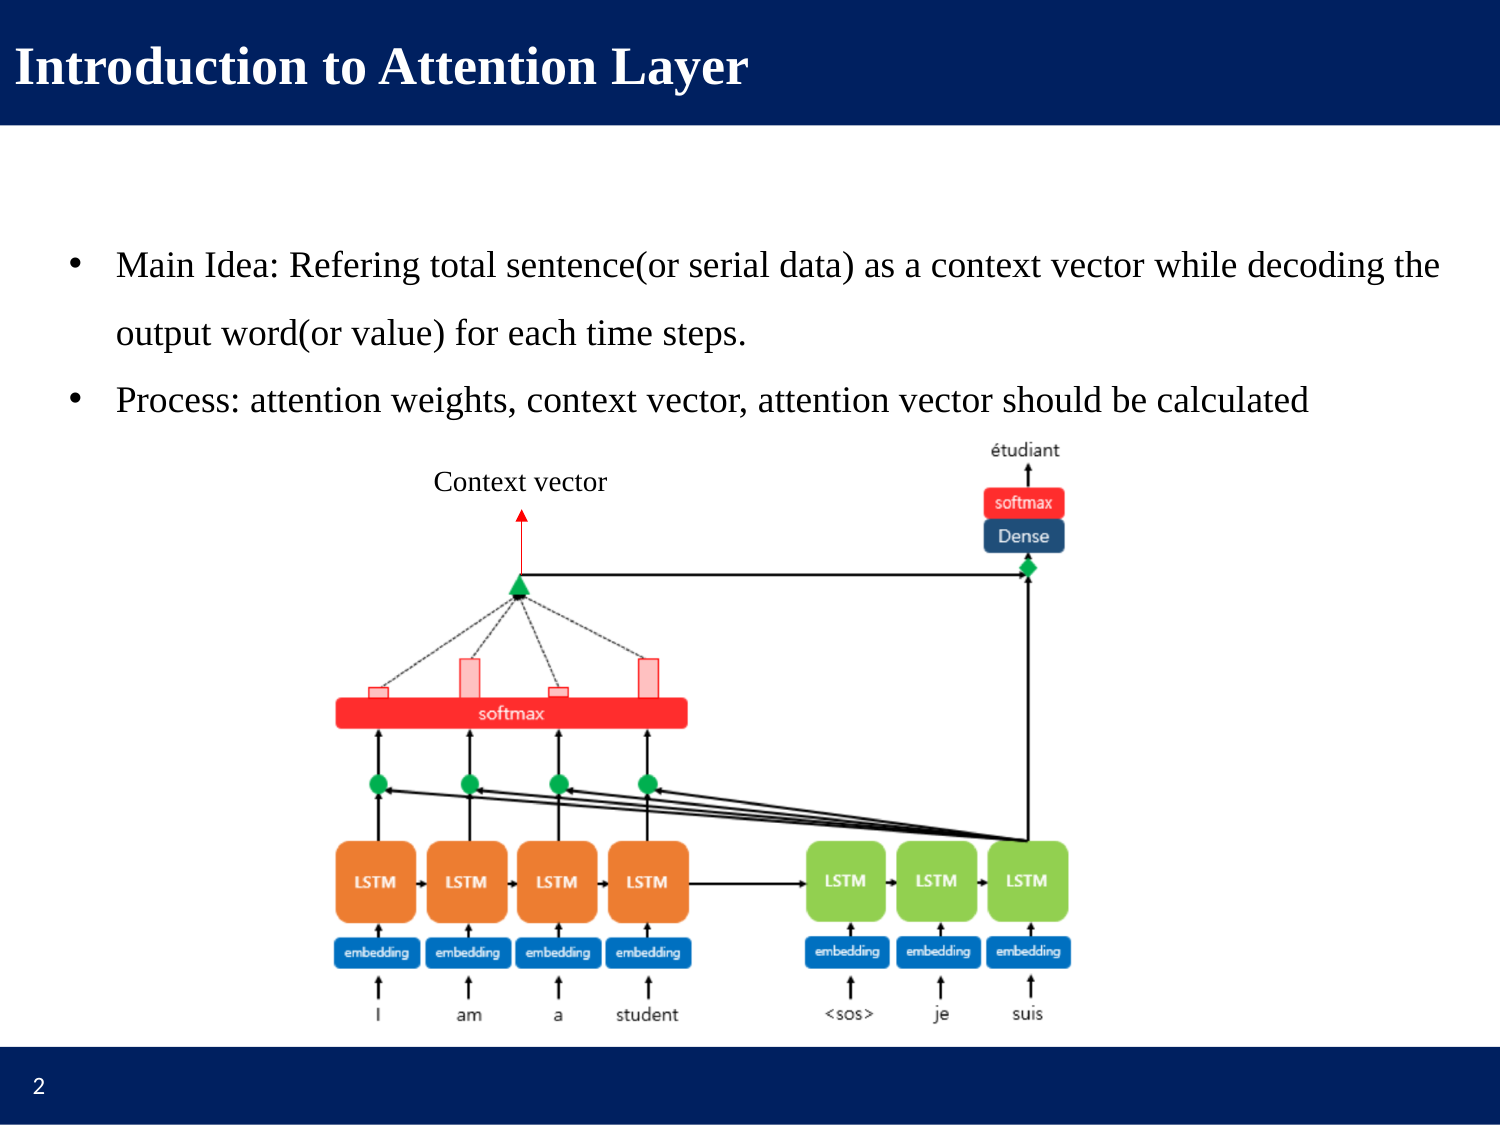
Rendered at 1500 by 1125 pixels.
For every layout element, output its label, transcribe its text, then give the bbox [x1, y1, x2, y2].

picture [308, 409, 1099, 1044]
slide_number 2 [17, 1054, 136, 1115]
text_box [0, 1046, 1500, 1125]
text_box Main Idea: Refering total sentence(or serial data) as a context vector while decoding the output word(or value) for each time steps. Process: attention weights, context vector, attention vector should be calculated [54, 210, 1472, 428]
text_box Introduction to Attention Layer [0, 0, 1500, 126]
